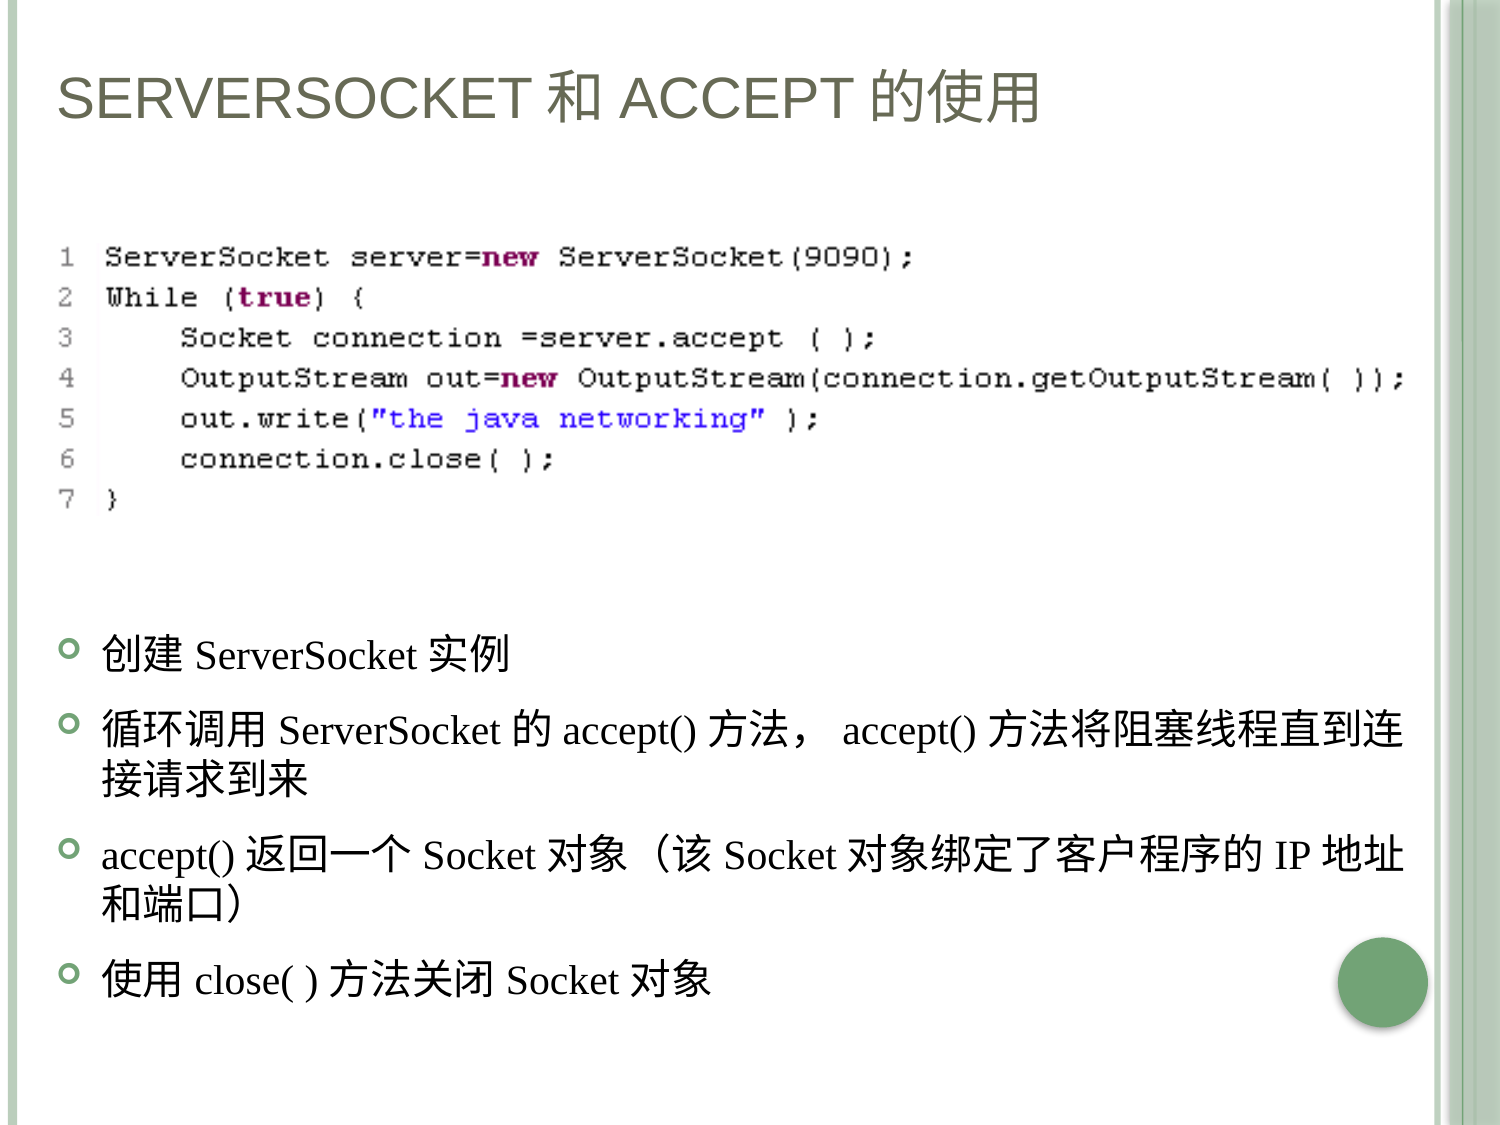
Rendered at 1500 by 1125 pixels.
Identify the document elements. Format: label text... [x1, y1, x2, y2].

picture [40, 243, 1434, 516]
title ServerSocket和accept的使用 [41, 33, 1459, 138]
list 创建ServerSocket实例 循环调用ServerSocket的accept()方法，accept()方法将阻塞线程直到连接请求到来 accept()返回一个Socket对象（该Socket对象绑定了客户程序的IP地址和端口） 使用close( )方法关闭Socket对象 [41, 172, 1459, 1071]
